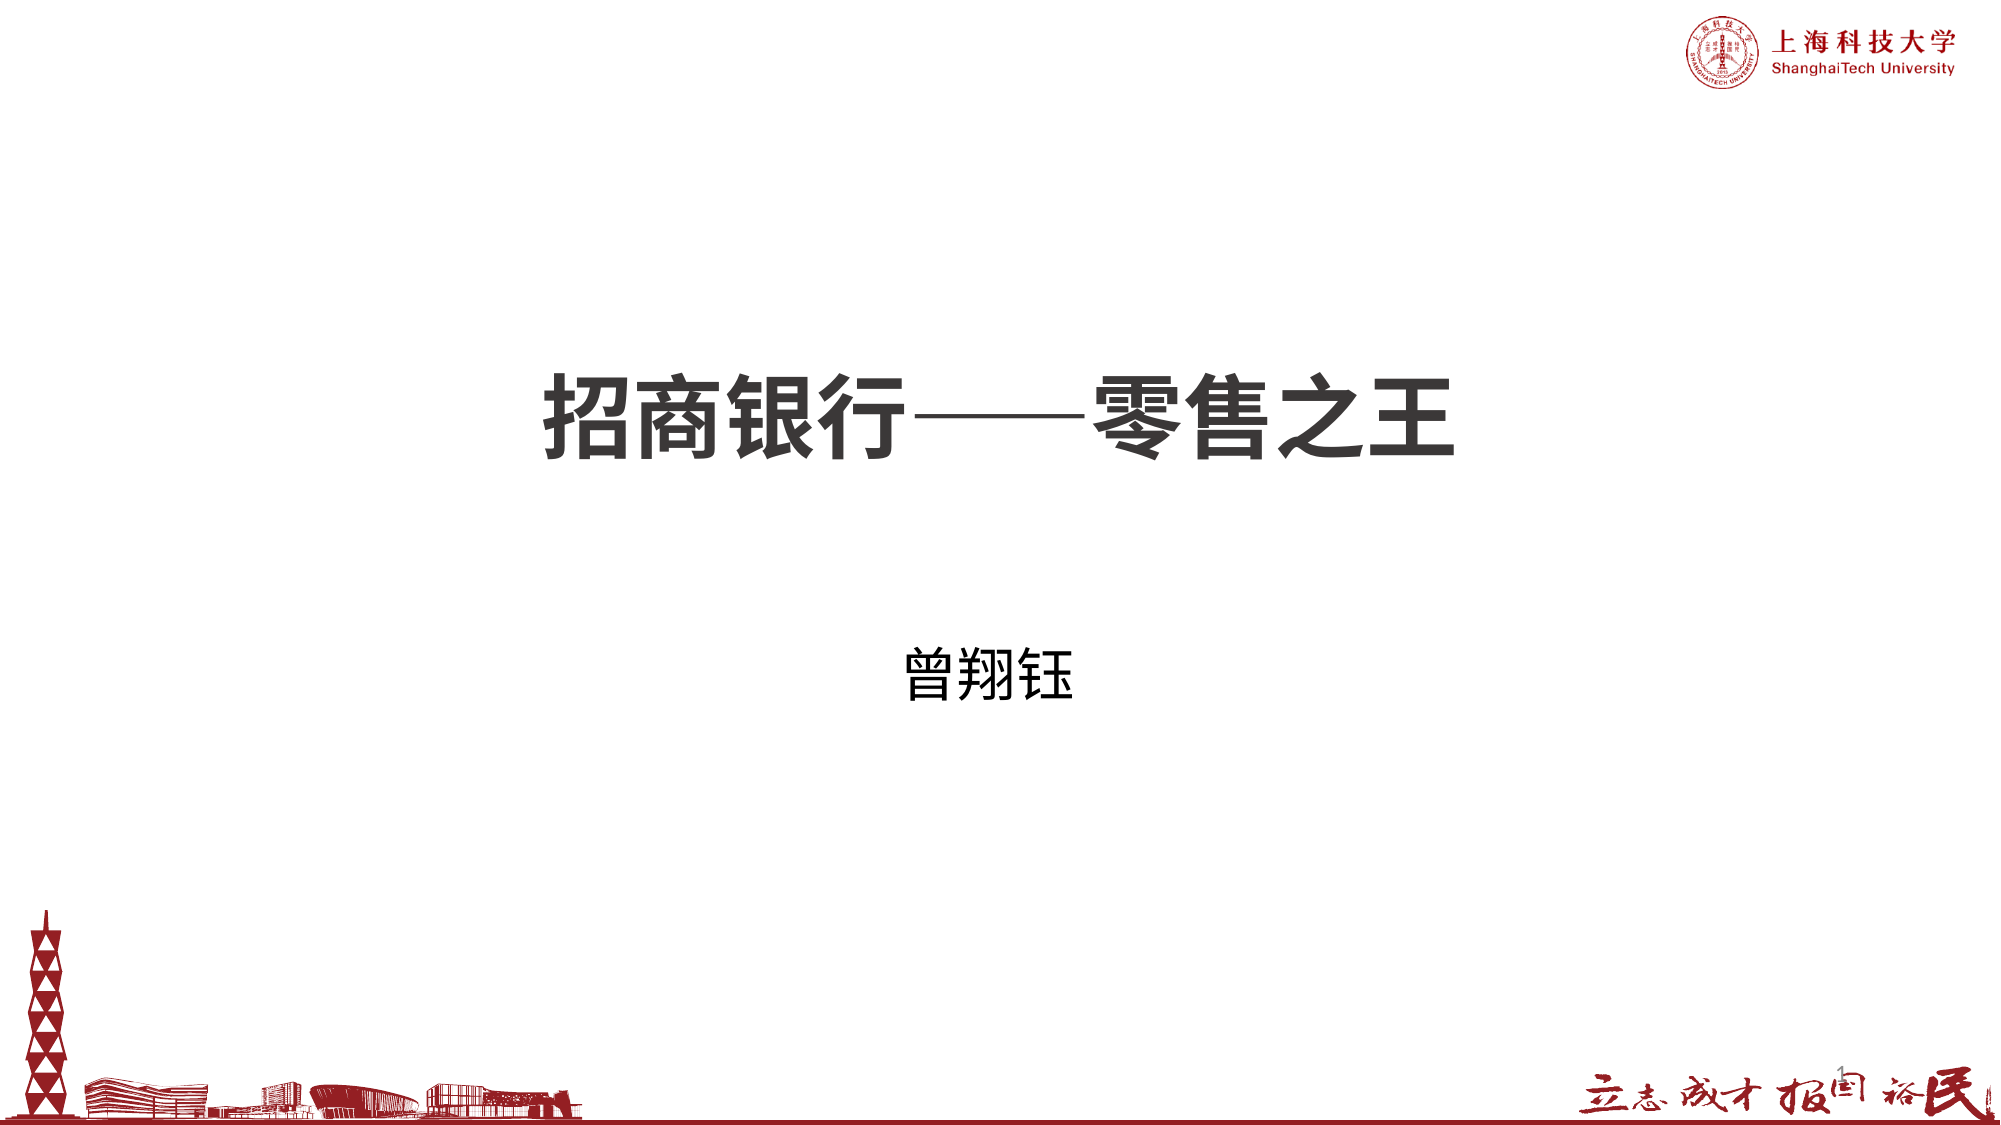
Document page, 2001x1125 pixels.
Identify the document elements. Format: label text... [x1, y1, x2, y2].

slide_number 1 [1412, 1042, 1863, 1103]
picture [1686, 16, 1955, 89]
list 曾翔钰 [884, 638, 1116, 751]
title 招商银行——零售之王 [296, 277, 1704, 566]
